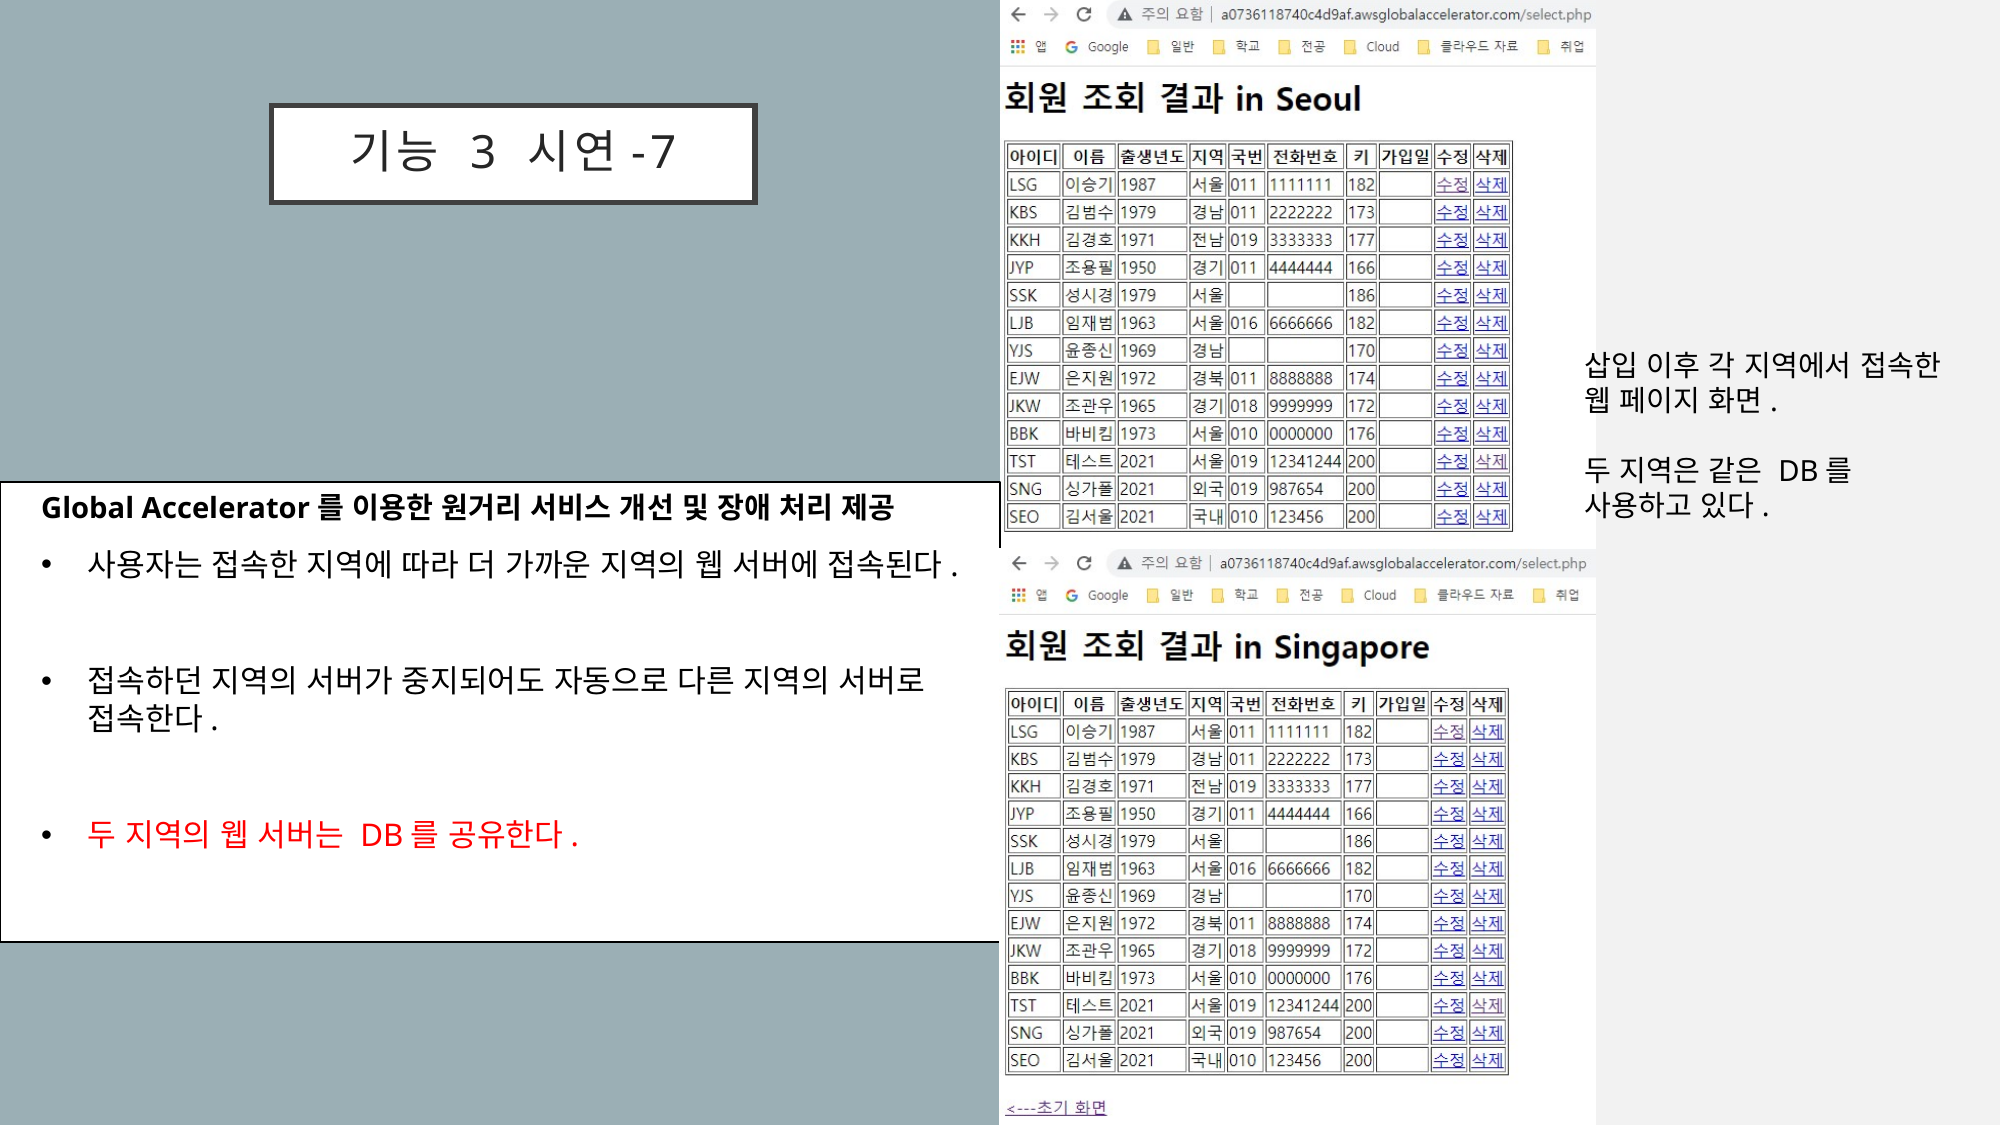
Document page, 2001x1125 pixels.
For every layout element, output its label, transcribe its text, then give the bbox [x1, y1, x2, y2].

picture [999, 0, 1596, 1125]
list Global Accelerator를 이용한 원거리 서비스 개선 및 장애 처리 제공 사용자는 접속한 지역에 따라 더 가까운 지역의 웹 서버에 접속된다. 접속하던 지역의 서버가 중지되어도 자동으로 다른 지역의 서버로 접속한다. 두 지역의 웹 서버는 DB를 공유한다. [0, 481, 1000, 943]
title 기능 3 시연-7 [269, 103, 758, 205]
text_box 삽입 이후 각 지역에서 접속한 웹 페이지 화면. 두 지역은 같은 DB를 사용하고 있다. [1596, 340, 2000, 530]
